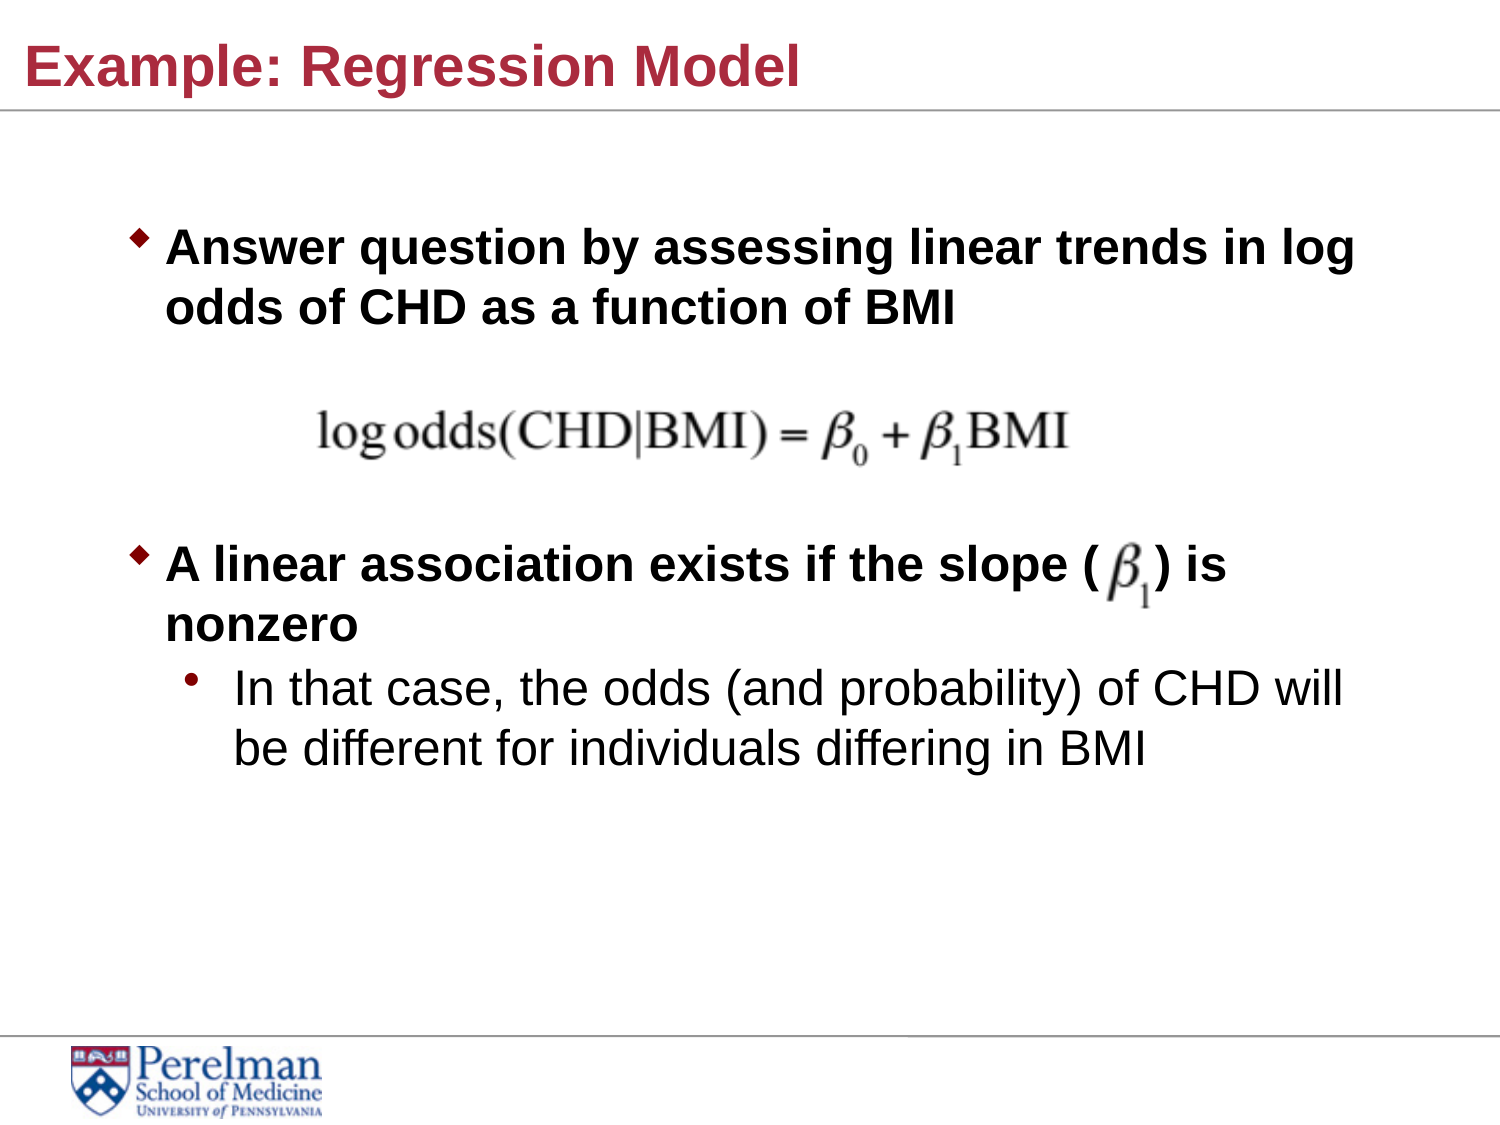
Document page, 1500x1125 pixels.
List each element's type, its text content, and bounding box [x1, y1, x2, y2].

list Answer question by assessing linear trends in log odds of CHD as a function of BMI A linear association exists if the slope ( ) is nonzero In that case, the odds (and probability) of CHD will be different for individuals differing in BMI [125, 198, 1400, 798]
title Example: Regression Model [24, 22, 1300, 98]
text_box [1103, 523, 1153, 611]
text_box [313, 395, 1074, 469]
picture [71, 1046, 322, 1119]
